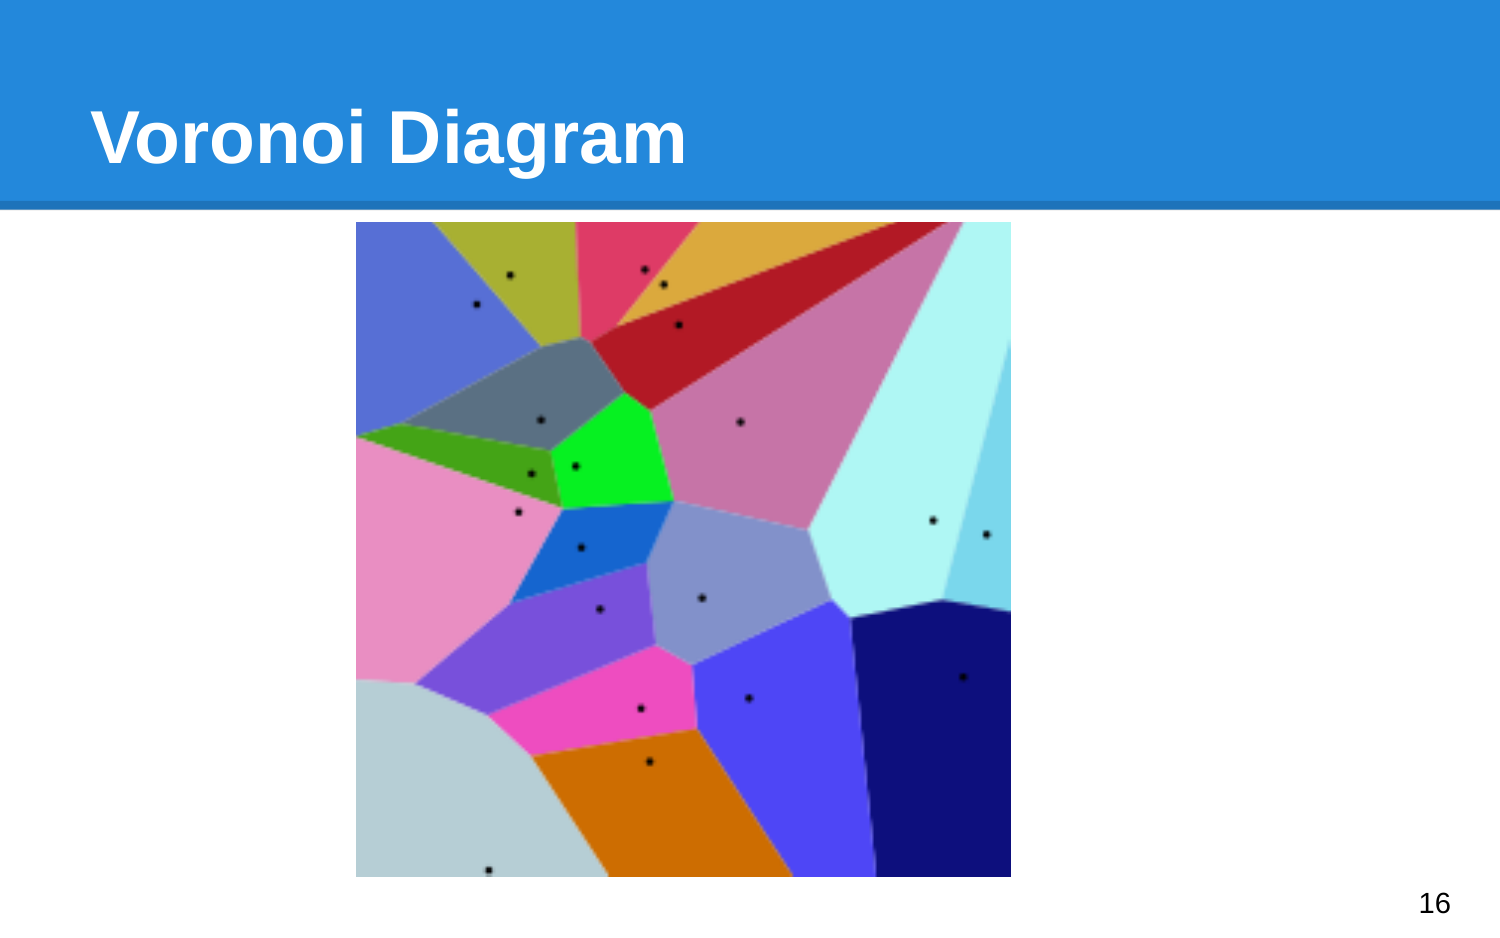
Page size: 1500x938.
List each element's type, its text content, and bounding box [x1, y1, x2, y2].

title Voronoi Diagram [75, 37, 1425, 194]
picture [356, 221, 1011, 877]
slide_number ‹#› [1403, 865, 1494, 938]
